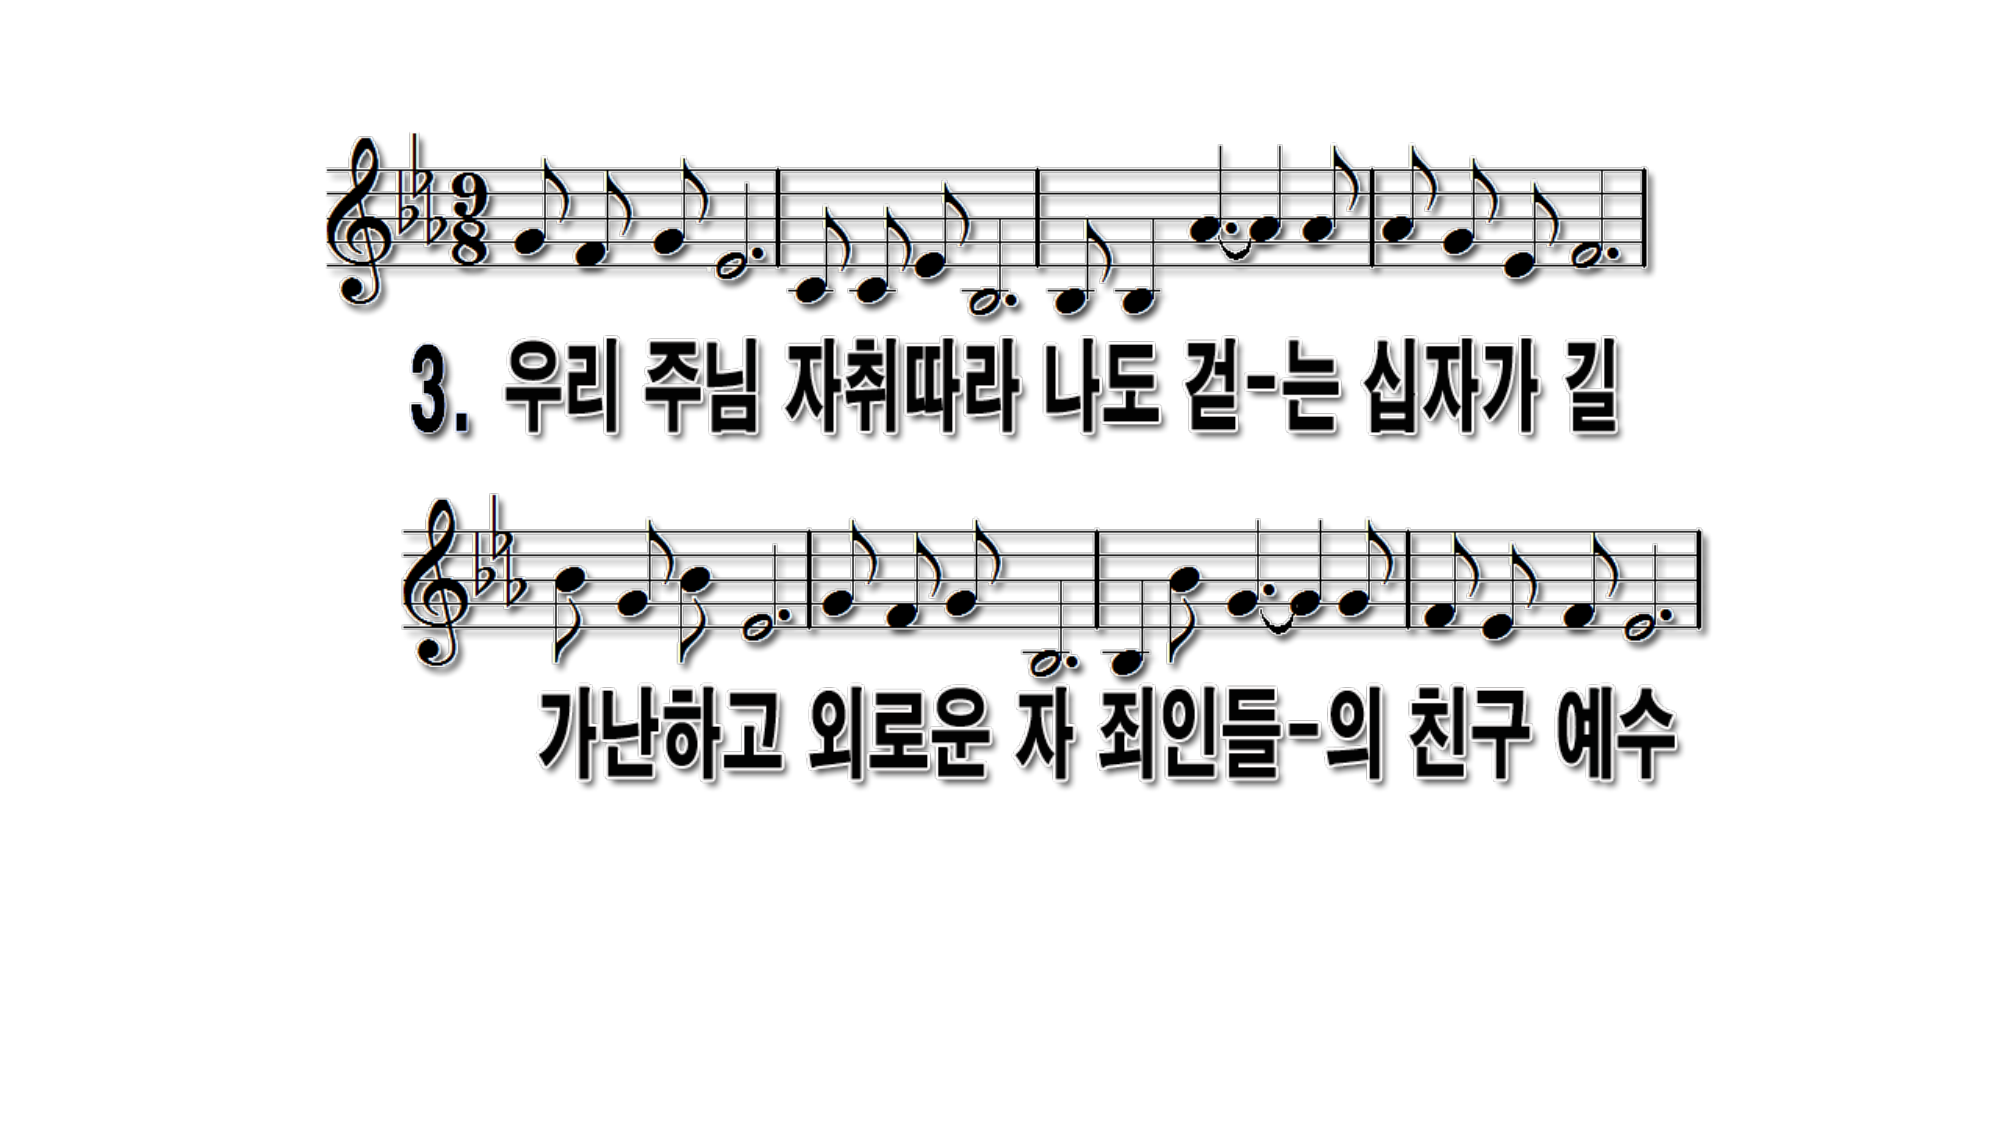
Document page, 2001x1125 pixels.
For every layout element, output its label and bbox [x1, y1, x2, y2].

picture [249, 0, 1750, 835]
